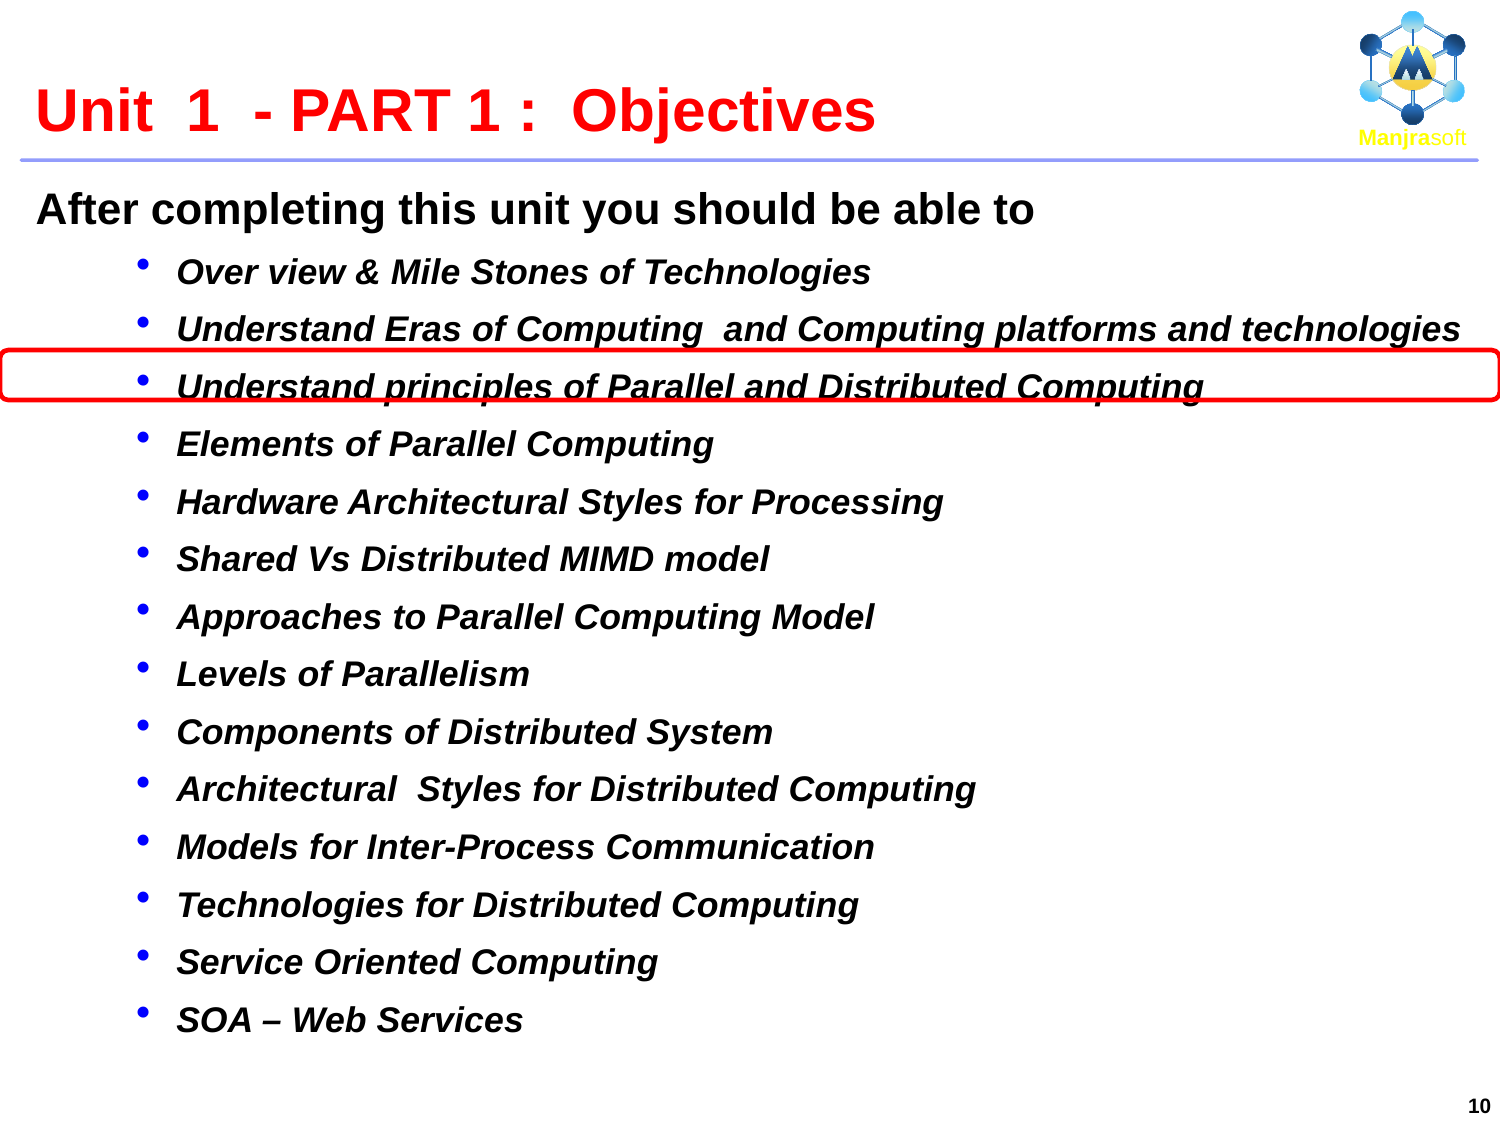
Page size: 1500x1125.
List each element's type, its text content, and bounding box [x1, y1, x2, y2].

slide_number 10 [1364, 1093, 1500, 1120]
list After completing this unit you should be able to Over view & Mile Stones of Technologies Understand Eras of Computing and Computing platforms and technologies Understand principles of Parallel and Distributed Computing Elements of Parallel Computing Hardware Architectural Styles for Processing Shared Vs Distributed MIMD model Approaches to Parallel Computing Model Levels of Parallelism Components of Distributed System Architectural Styles for Distributed Computing Models for Inter-Process Communication Technologies for Distributed Computing Service Oriented Computing SOA – Web Services [26, 400, 1479, 1092]
title Unit 1 - PART 1 : Objectives [26, 0, 1479, 145]
list After completing this unit you should be able to Over view & Mile Stones of Technologies Understand Eras of Computing and Computing platforms and technologies Understand principles of Parallel and Distributed Computing Elements of Parallel Computing Hardware Architectural Styles for Processing Shared Vs Distributed MIMD model Approaches to Parallel Computing Model Levels of Parallelism Components of Distributed System Architectural Styles for Distributed Computing Models for Inter-Process Communication Technologies for Distributed Computing Service Oriented Computing SOA – Web Services [26, 176, 1479, 350]
text_box [0, 350, 1500, 401]
